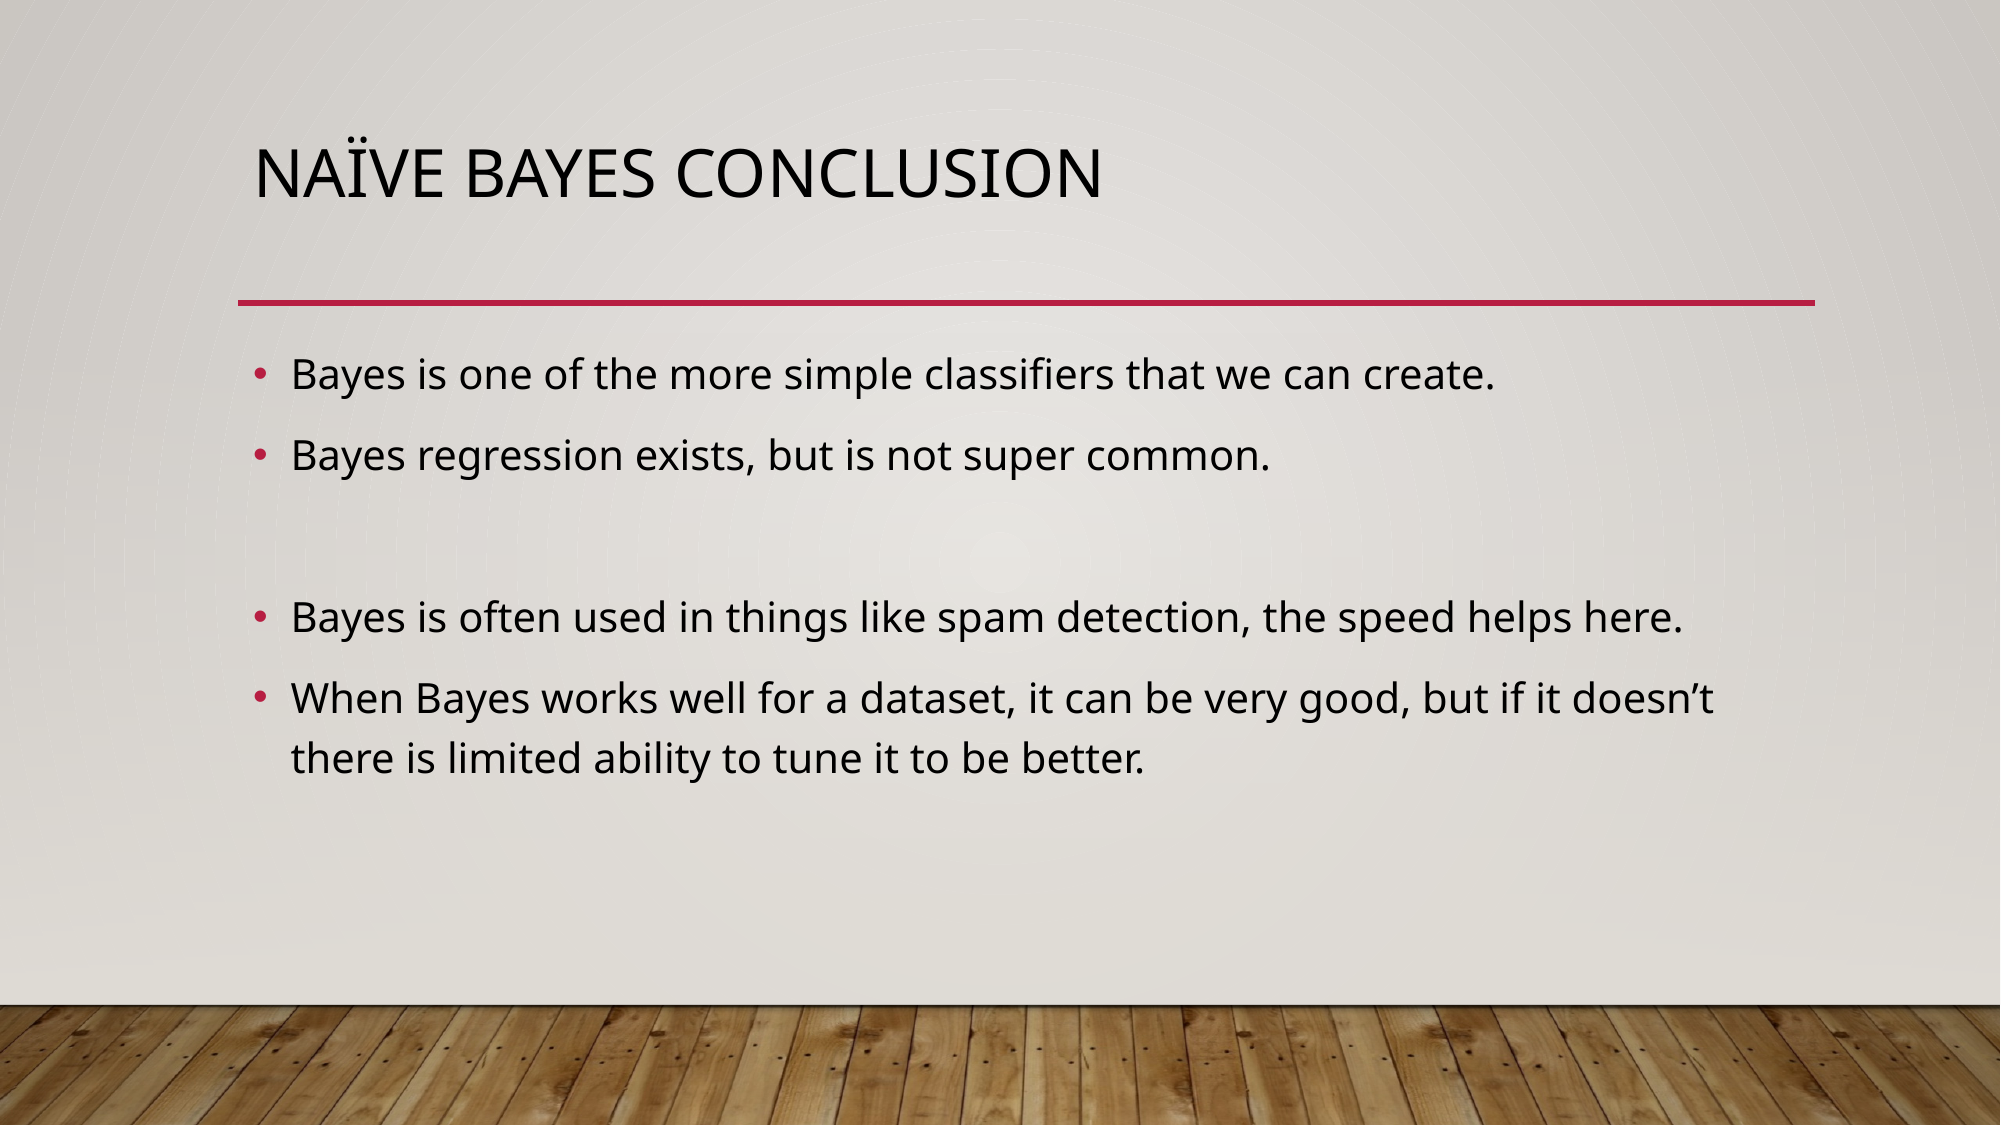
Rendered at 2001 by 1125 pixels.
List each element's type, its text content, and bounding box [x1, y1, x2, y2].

title Naïve Bayes Conclusion [238, 131, 1814, 305]
picture [0, 1005, 2000, 1125]
list Bayes is one of the more simple classifiers that we can create. Bayes regression exists, but is not super common. Bayes is often used in things like spam detection, the speed helps here. When Bayes works well for a dataset, it can be very good, but if it doesn’t there is limited ability to tune it to be better. [238, 330, 1814, 897]
